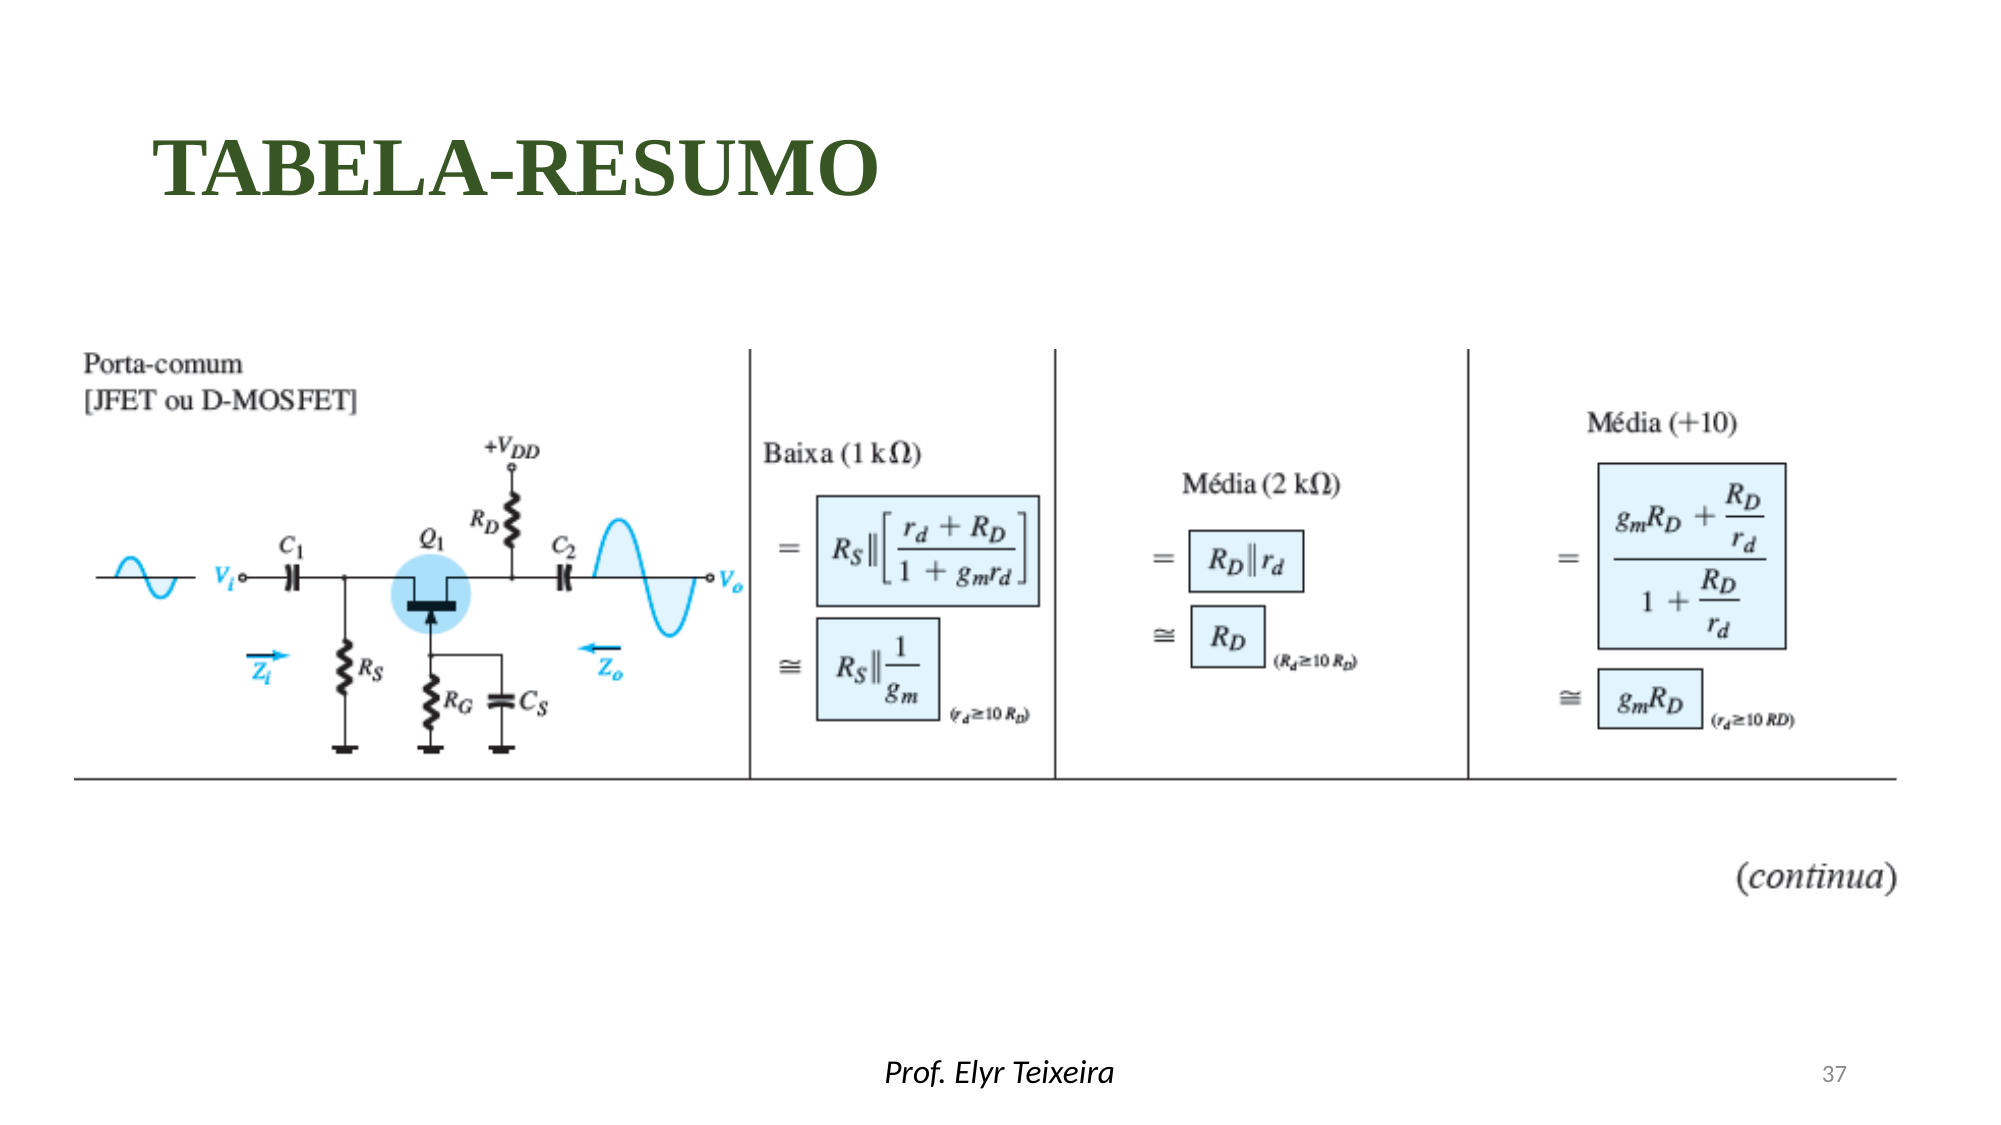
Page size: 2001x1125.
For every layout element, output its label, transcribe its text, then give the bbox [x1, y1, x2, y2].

title Tabela-resumo [137, 59, 1948, 278]
picture [74, 349, 1948, 907]
footer Prof. Elyr Teixeira [662, 1042, 1338, 1103]
slide_number 37 [1412, 1042, 1863, 1103]
